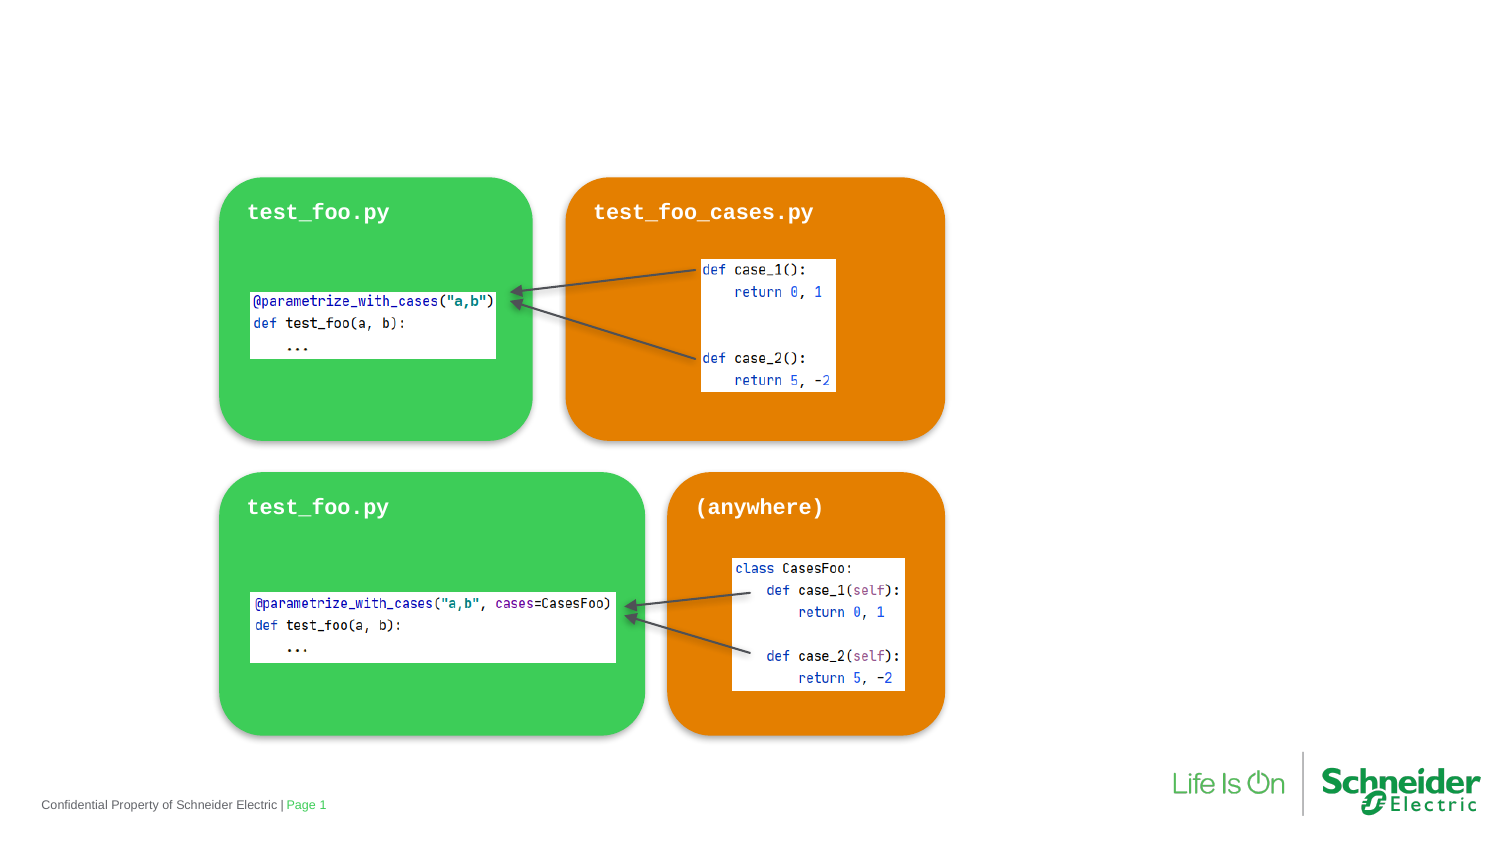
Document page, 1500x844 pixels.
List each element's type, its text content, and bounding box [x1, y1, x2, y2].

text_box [624, 615, 751, 654]
text_box (anywhere) [666, 471, 946, 737]
picture [250, 592, 616, 663]
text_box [509, 300, 696, 360]
text_box test_foo.py [218, 176, 534, 442]
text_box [624, 592, 751, 607]
footer Confidential Property of Schneider Electric | [41, 796, 290, 812]
text_box test_foo_cases.py [564, 176, 947, 442]
slide_number Page 1 [290, 796, 373, 812]
picture [701, 259, 836, 392]
picture [250, 291, 496, 360]
picture [1159, 737, 1495, 830]
text_box test_foo.py [218, 471, 646, 737]
picture [732, 558, 906, 691]
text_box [509, 269, 696, 293]
